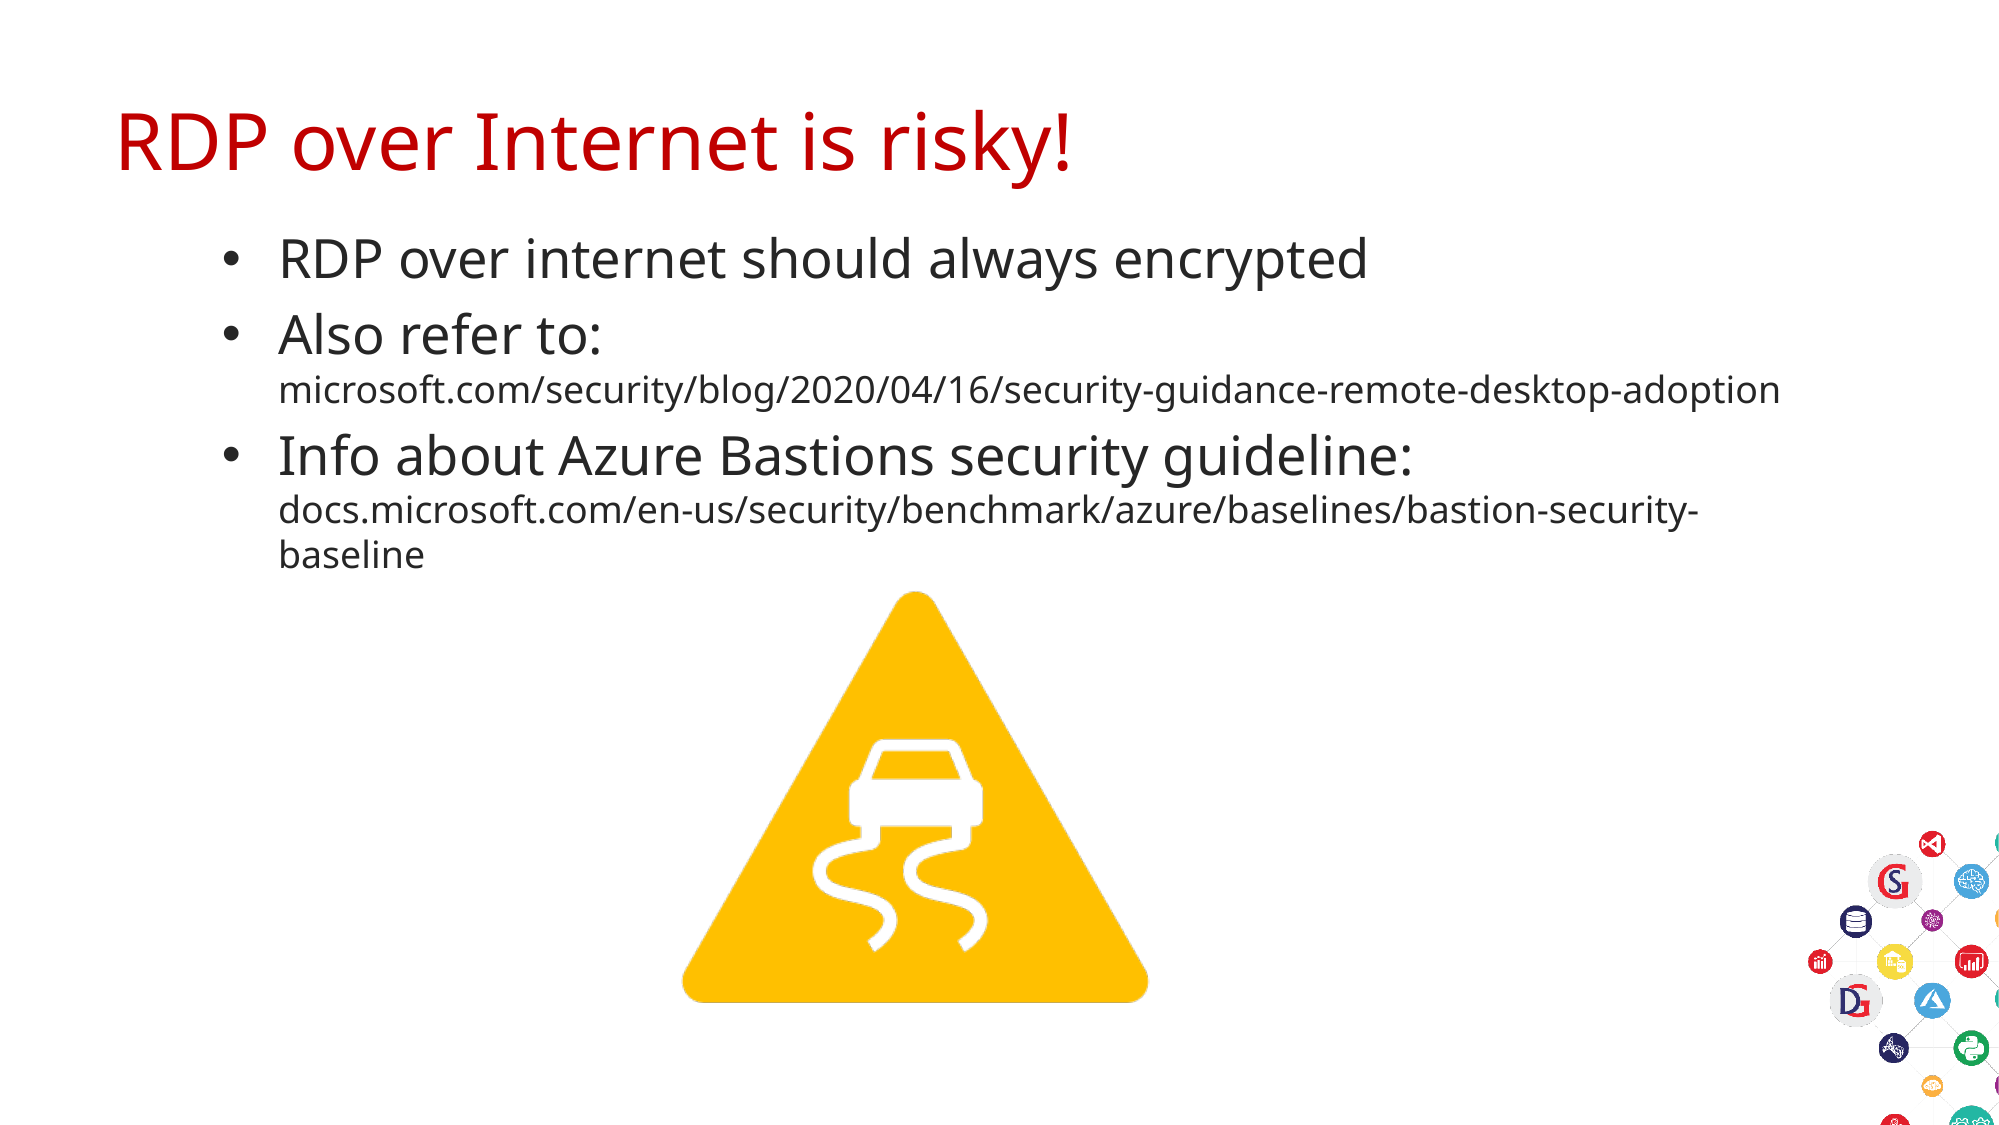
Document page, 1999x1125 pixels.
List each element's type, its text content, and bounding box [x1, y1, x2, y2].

picture [656, 538, 1175, 1057]
list RDP over internet should always encrypted Also refer to: microsoft.com/security/blog/2020/04/16/security-guidance-remote-desktop-adoption Info about Azure Bastions security guideline: docs.microsoft.com/en-us/security/benchmark/azure/baselines/bastion-security-baseline [206, 217, 1808, 1014]
picture [1802, 822, 1999, 1125]
title RDP over Internet is risky! [99, 45, 1905, 233]
